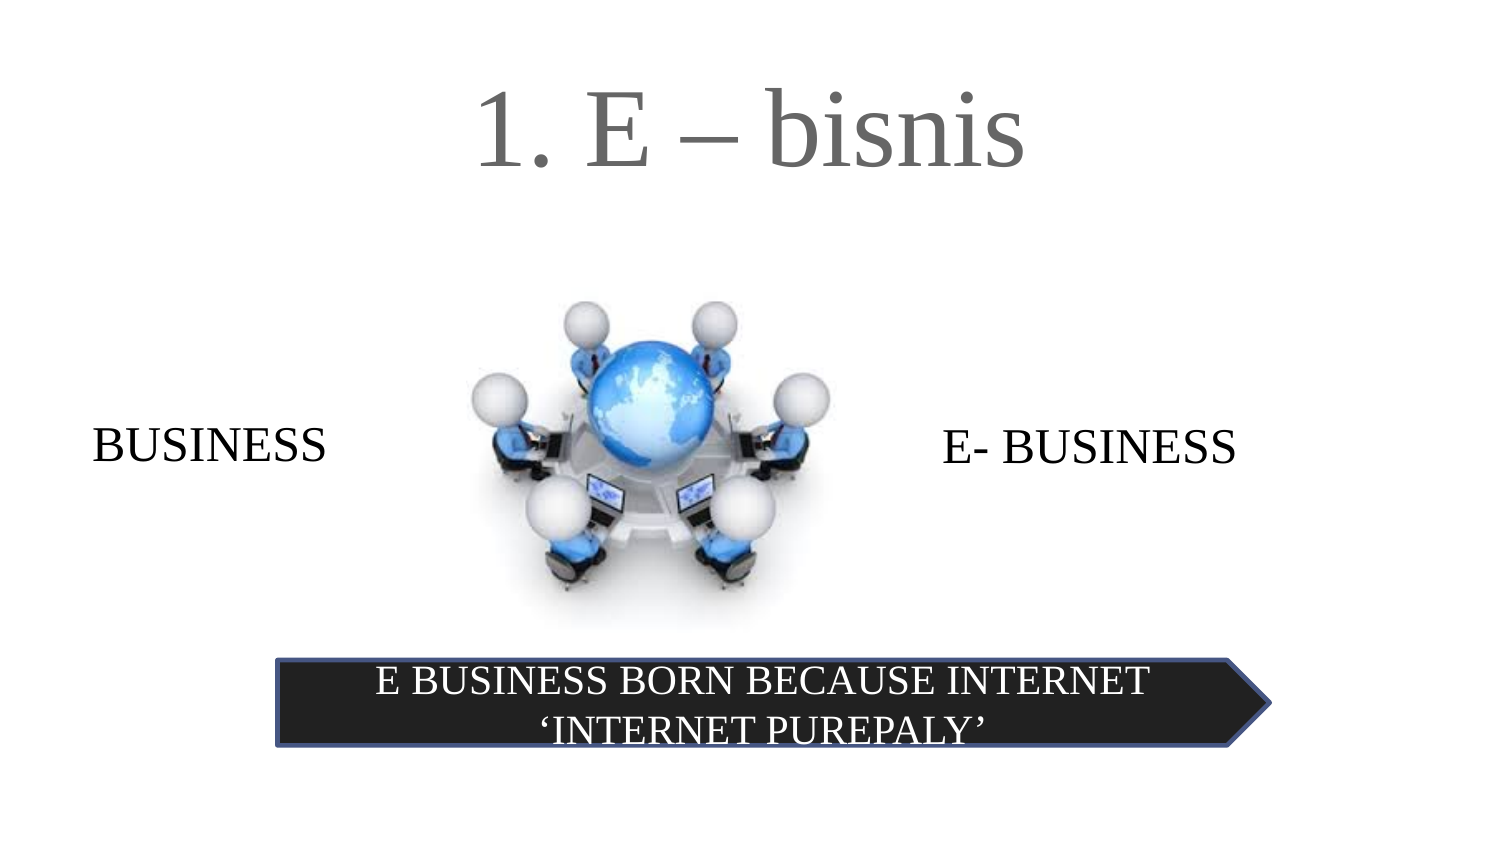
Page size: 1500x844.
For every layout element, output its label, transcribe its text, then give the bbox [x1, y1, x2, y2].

text_box E- BUSINESS [927, 406, 1459, 494]
text_box E BUSINESS BORN BECAUSE INTERNET ‘INTERNET PUREPALY’ [277, 660, 1270, 746]
text_box BUSINESS [77, 404, 461, 492]
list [466, 262, 838, 634]
title 1. E – bisnis [75, 0, 1425, 197]
